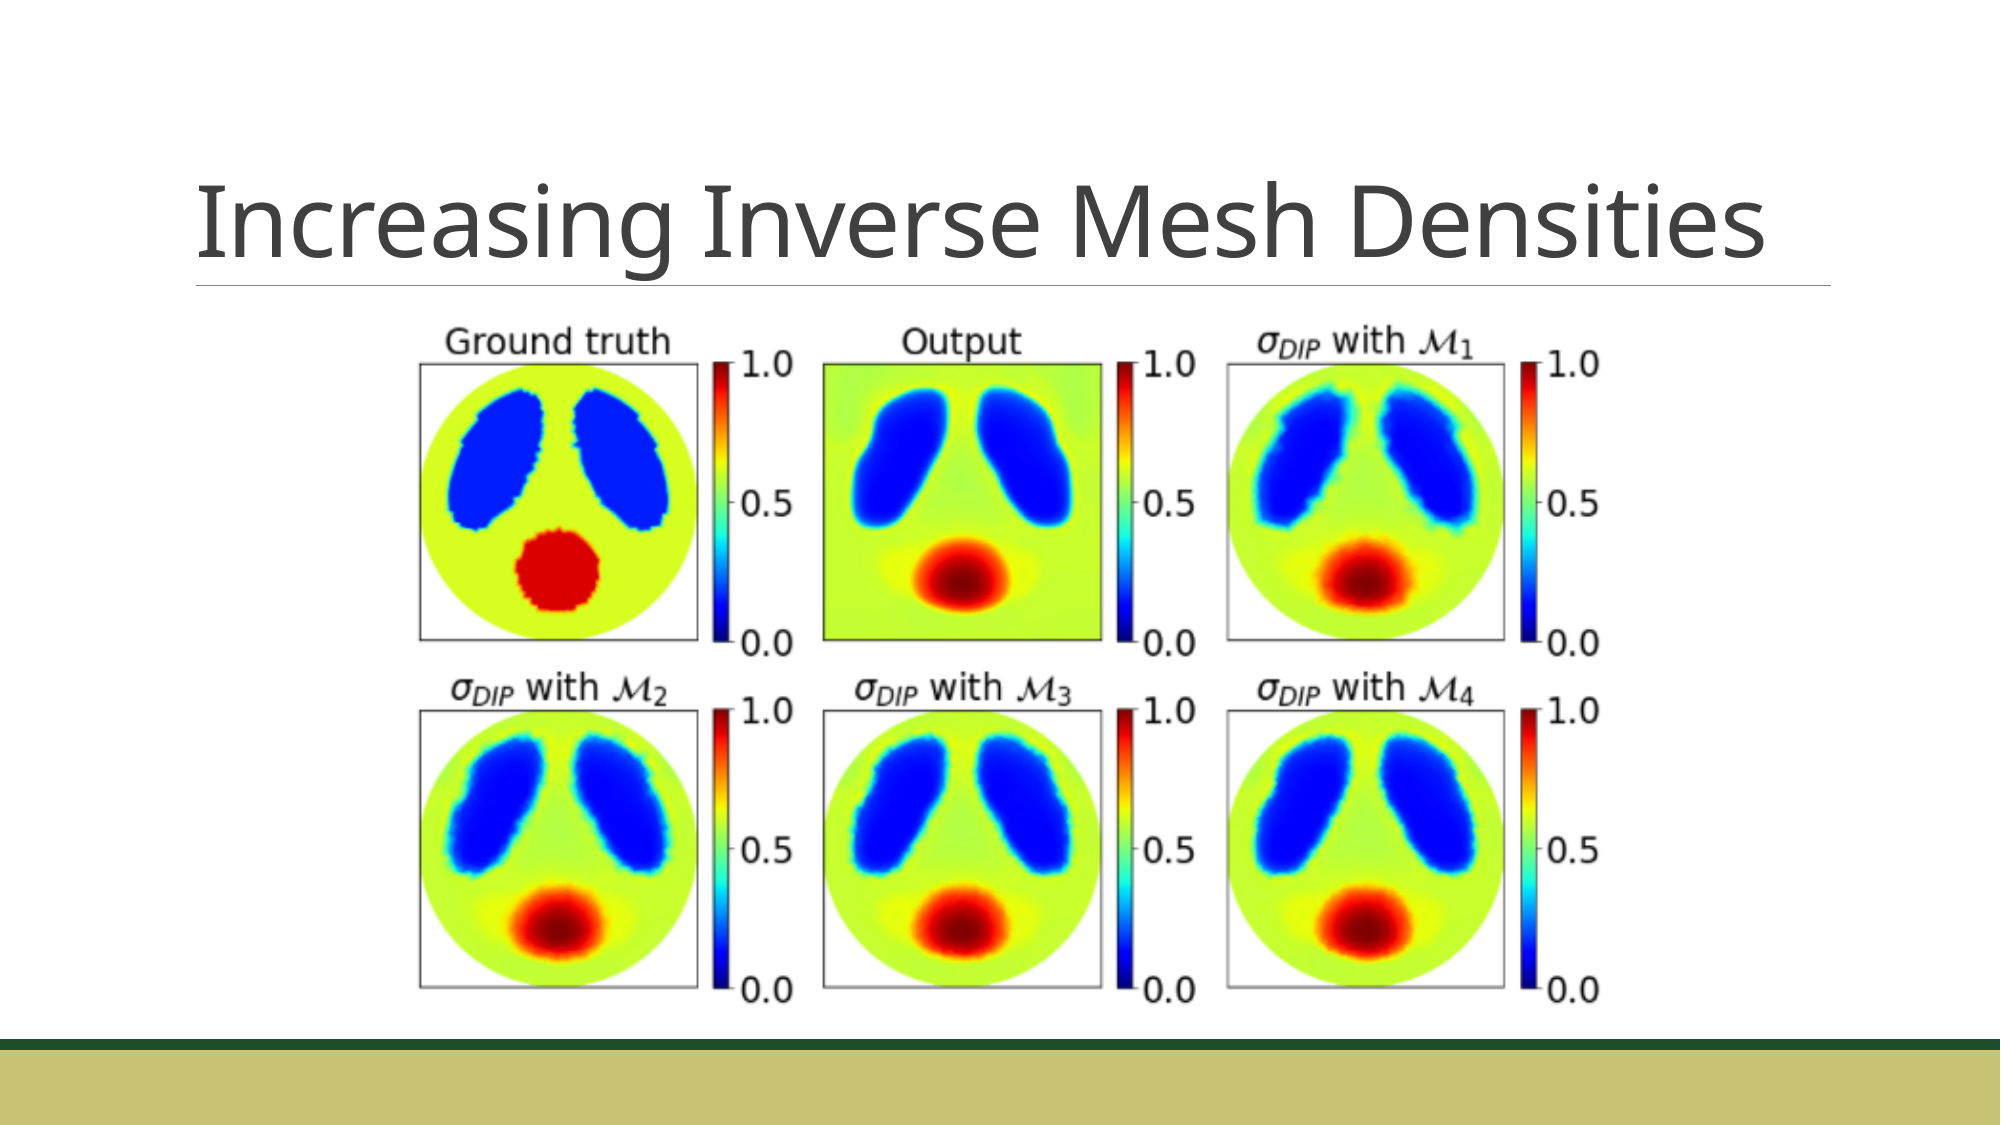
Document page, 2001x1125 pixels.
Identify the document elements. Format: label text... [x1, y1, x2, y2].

title Increasing Inverse Mesh Densities [180, 47, 1830, 285]
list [394, 320, 1606, 1023]
